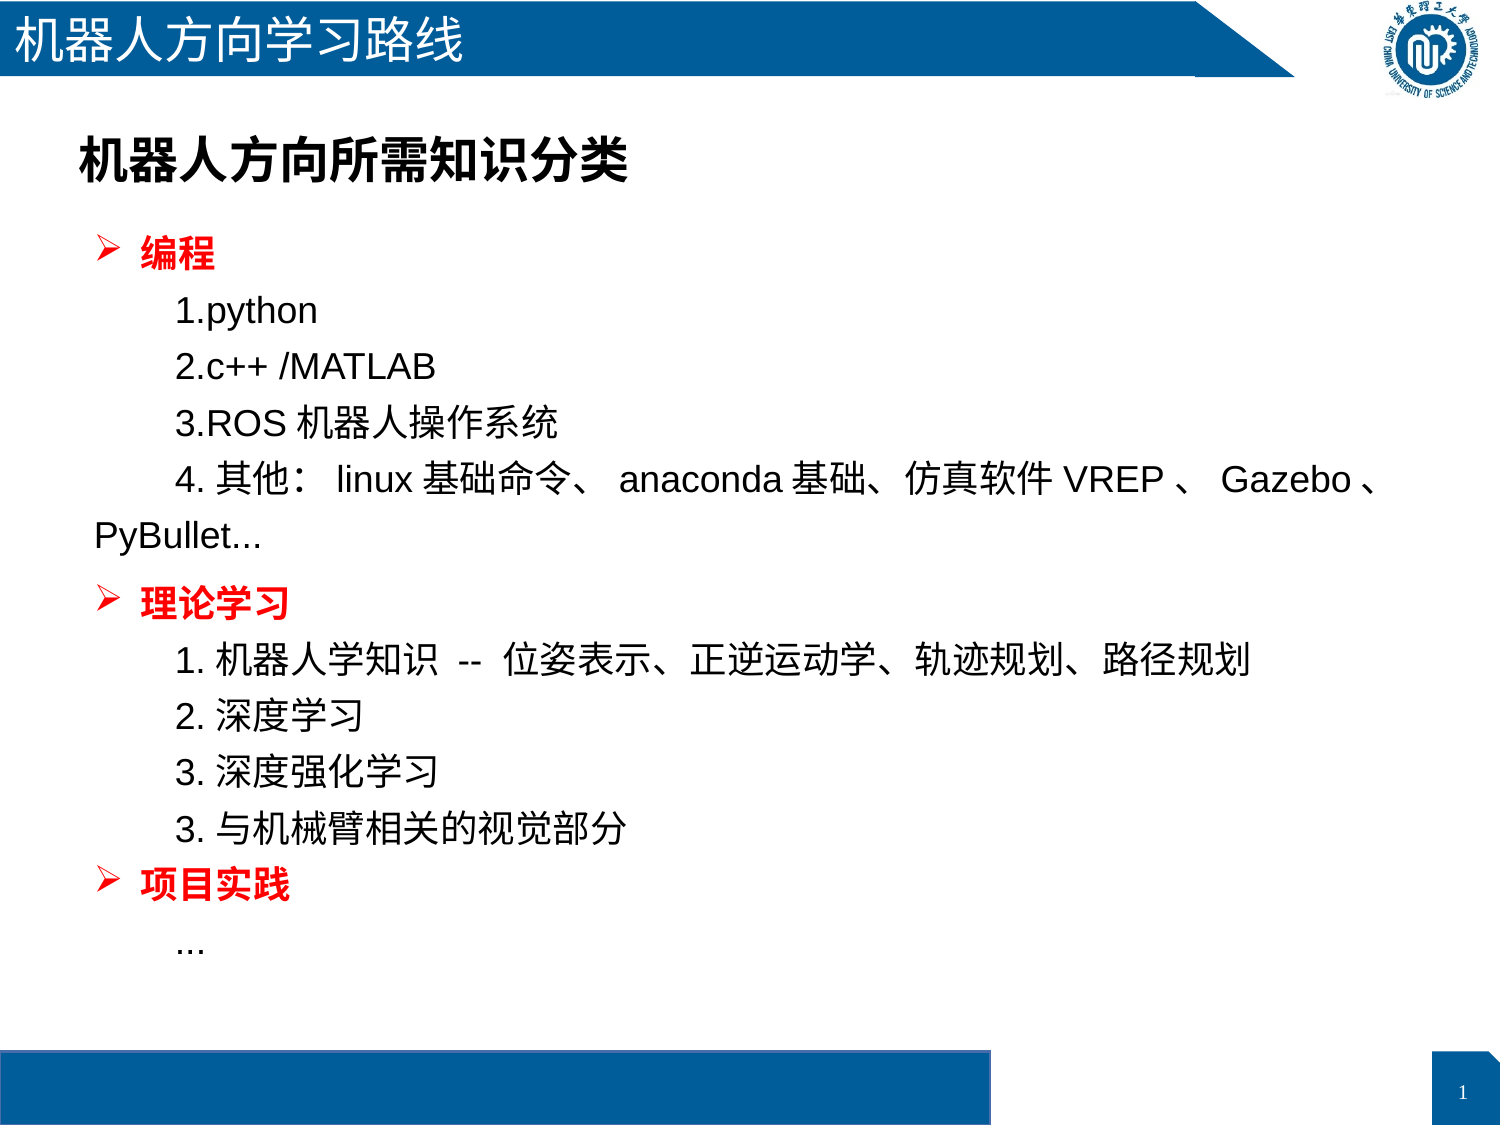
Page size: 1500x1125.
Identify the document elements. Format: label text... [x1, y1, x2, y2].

slide_number 1 [1432, 1051, 1500, 1125]
picture [1379, 0, 1480, 100]
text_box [0, 0, 1295, 78]
text_box [0, 1050, 991, 1125]
text_box 机器人方向所需知识分类 [0, 91, 736, 196]
text_box 编程 1.python 2.c++ /MATLAB 3.ROS机器人操作系统 4.其他：linux基础命令、anaconda基础、仿真软件VREP、Gazebo、PyBullet... 理论学习 1.机器人学知识 -- 位姿表示、正逆运动学、轨迹规划、路径规划 2.深度学习 3.深度强化学习 3.与机械臂相关的视觉部分 项目实践 ... [79, 211, 1442, 1015]
